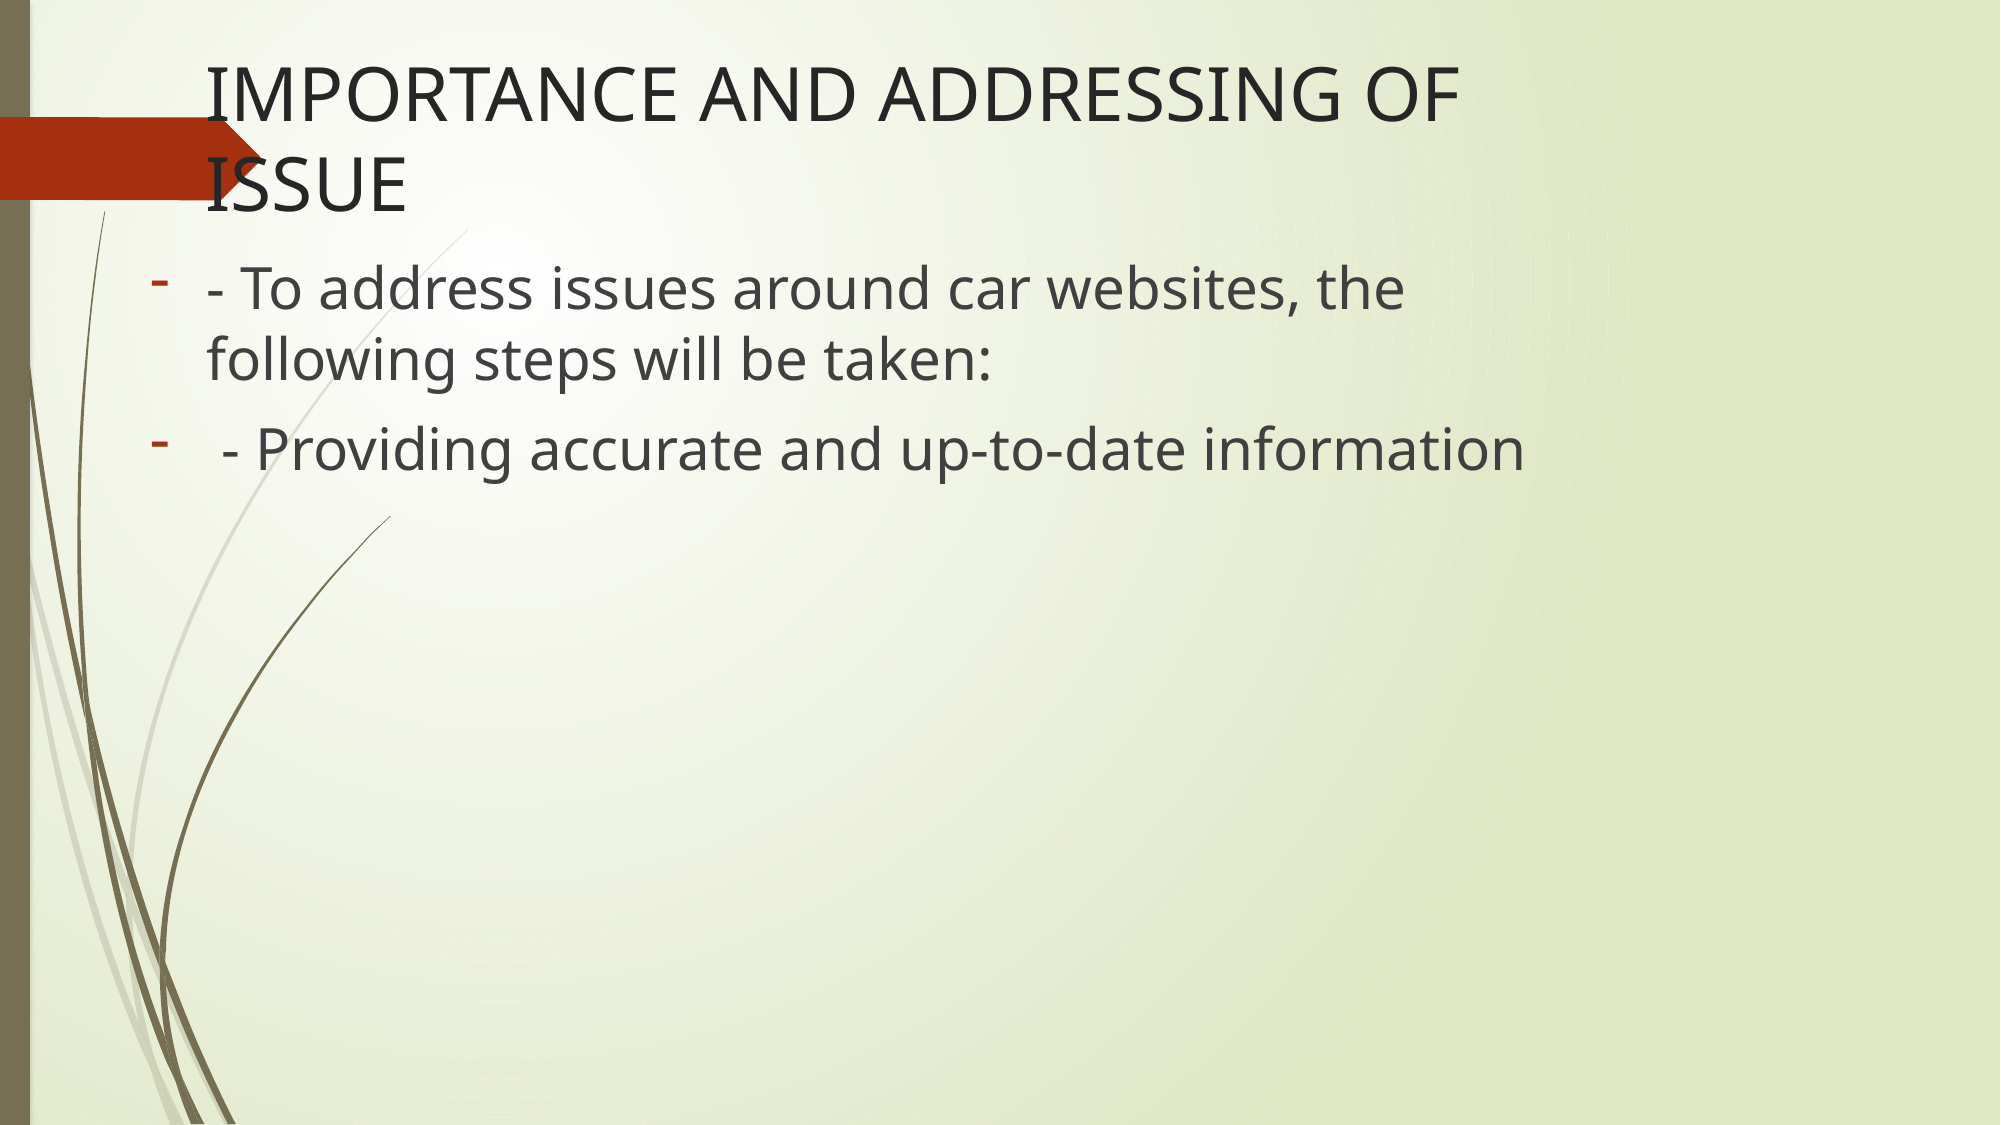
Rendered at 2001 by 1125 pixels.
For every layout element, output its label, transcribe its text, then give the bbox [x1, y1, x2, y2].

list - To address issues around car websites, the following steps will be taken: - Providing accurate and up-to-date information [134, 244, 1586, 981]
title IMPORTANCE AND ADDRESSING OF ISSUE [190, 38, 1653, 250]
